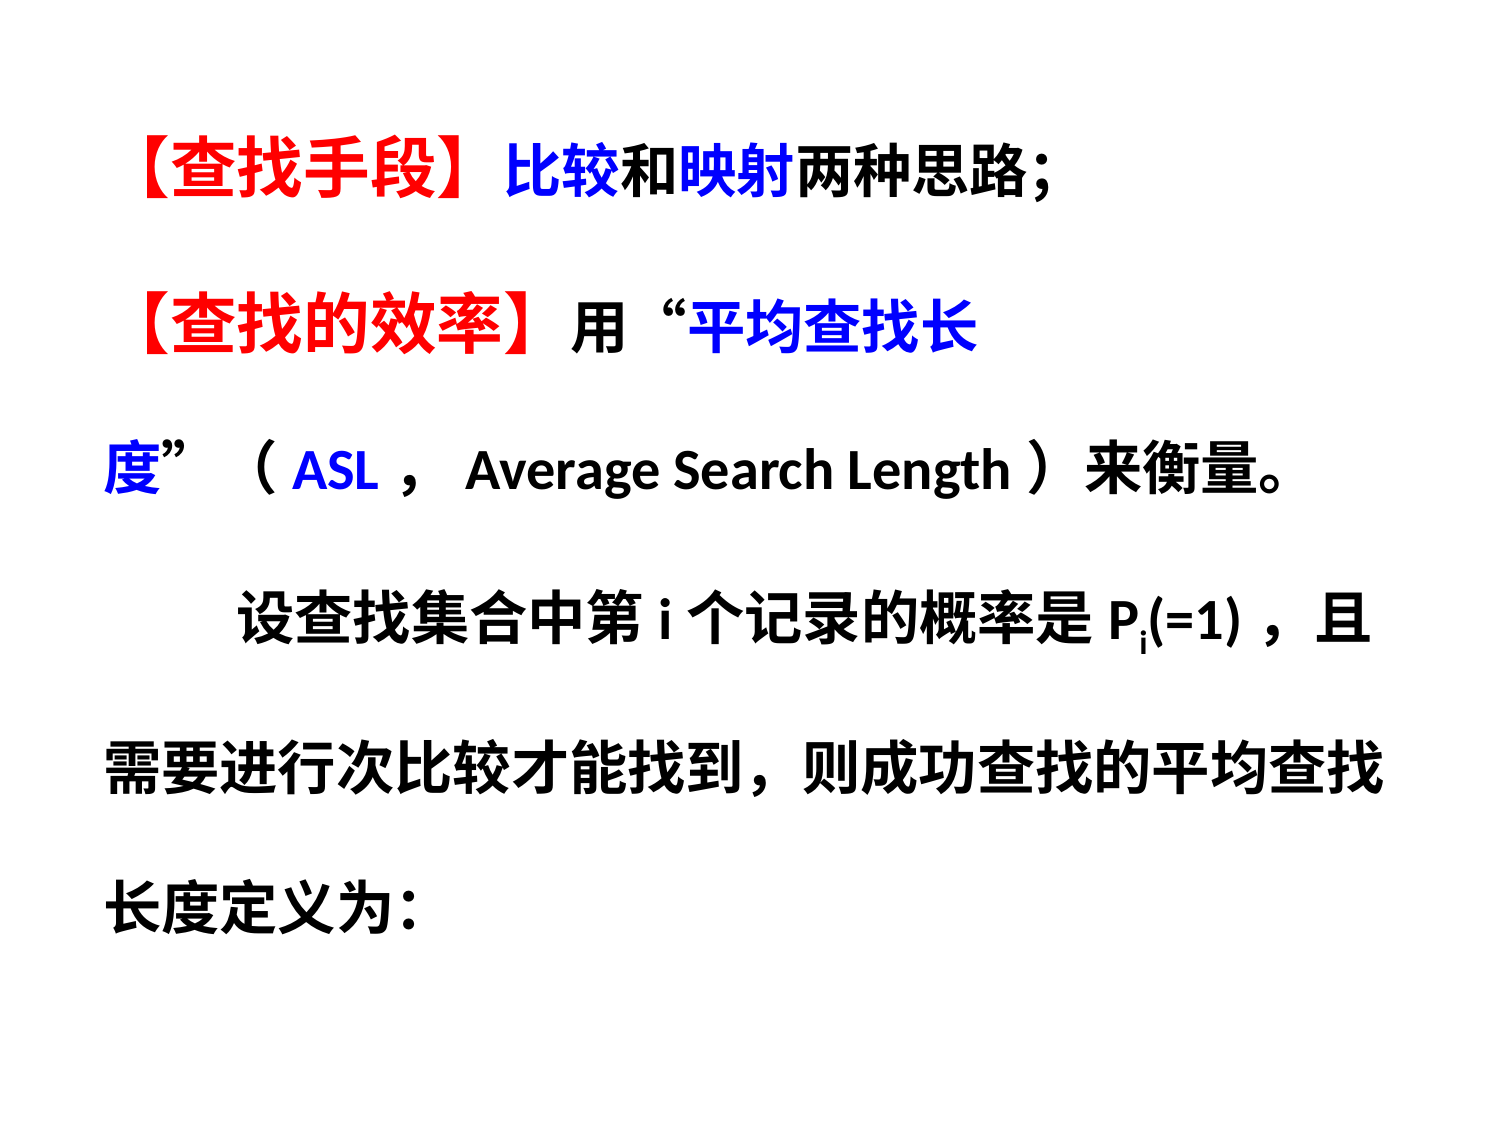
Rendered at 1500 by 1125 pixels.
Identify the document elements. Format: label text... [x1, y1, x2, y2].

text_box 【查找手段】比较和映射两种思路； [88, 78, 1332, 213]
